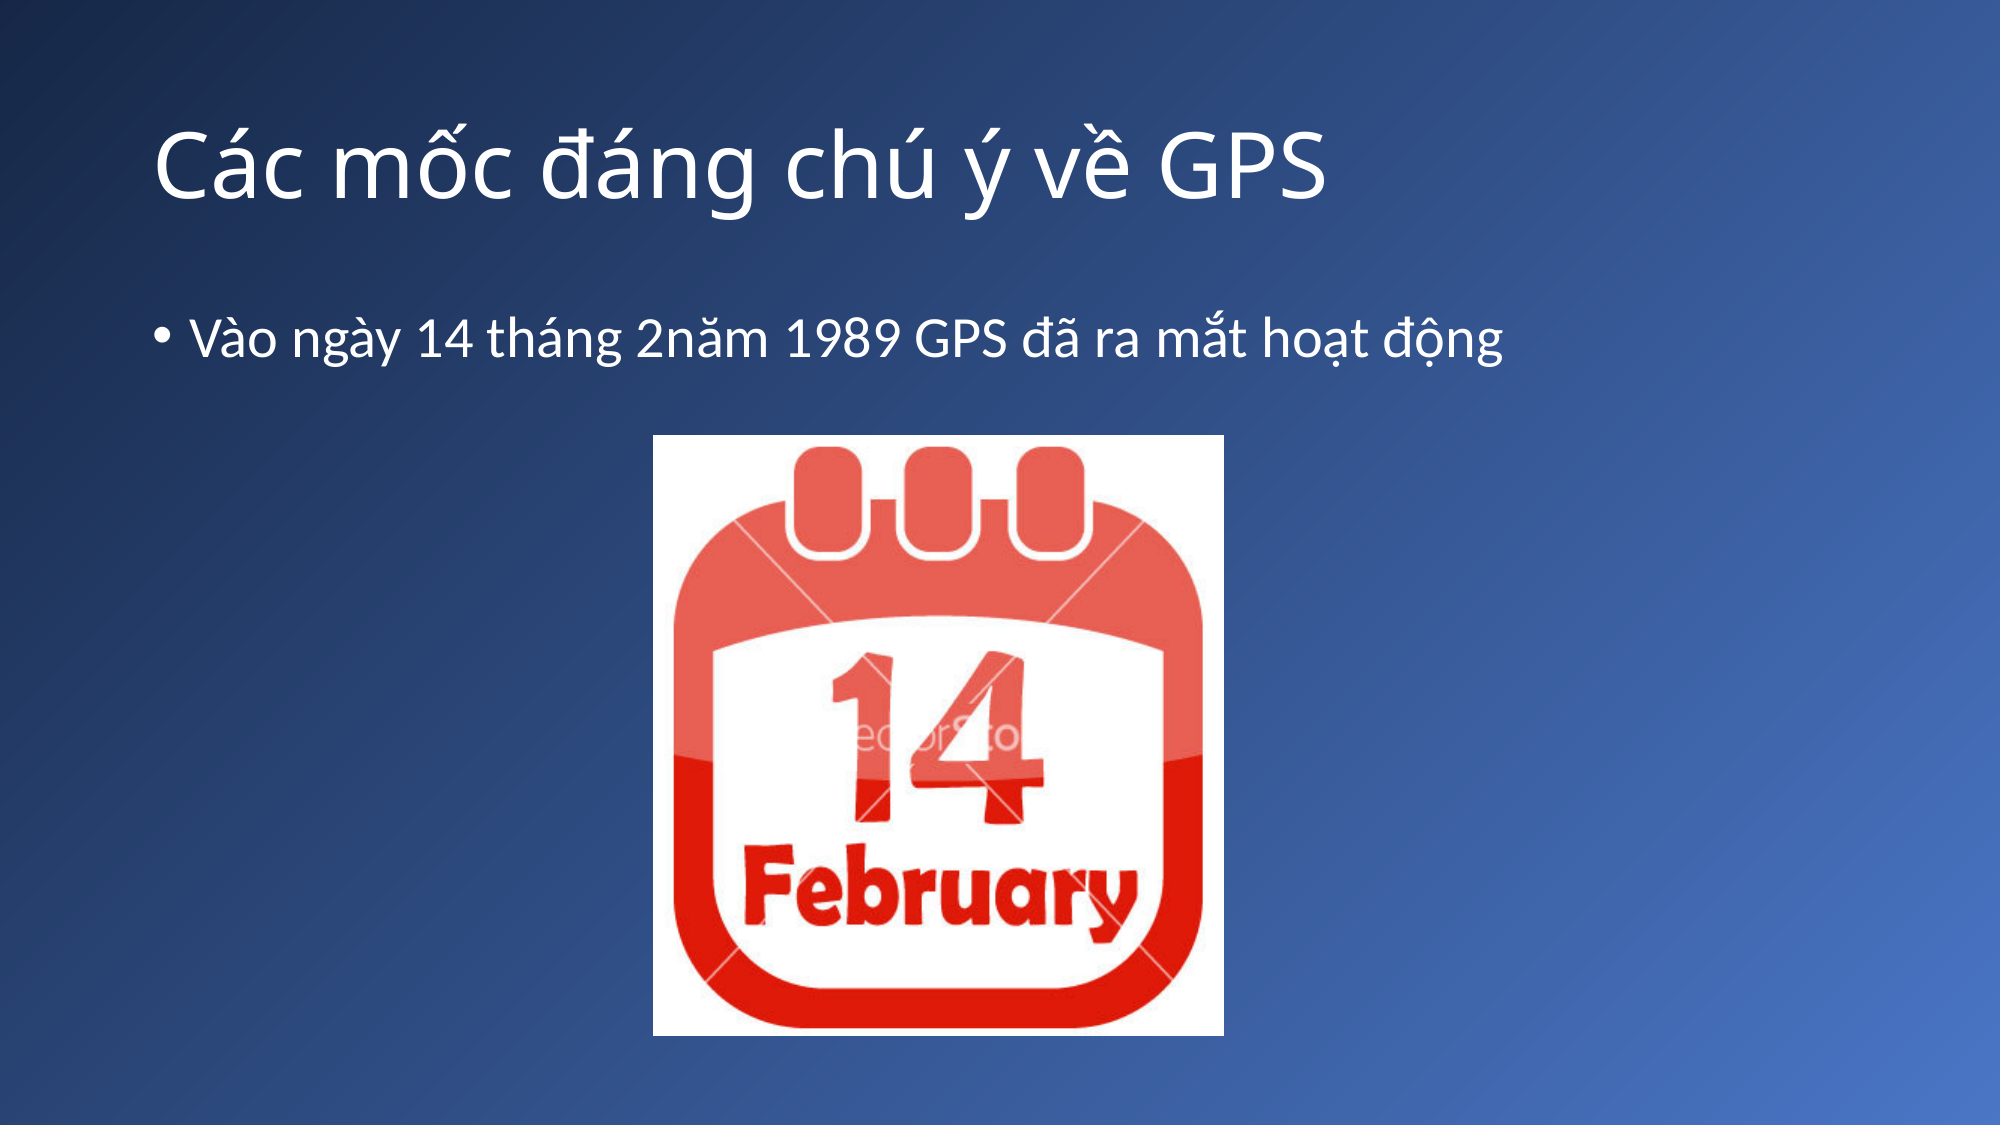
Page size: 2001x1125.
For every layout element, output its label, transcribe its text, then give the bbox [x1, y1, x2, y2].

title Các mốc đáng chú ý về GPS [137, 59, 1863, 278]
list Vào ngày 14 tháng 2năm 1989 GPS đã ra mắt hoạt động [137, 299, 1863, 1014]
picture [653, 435, 1224, 1036]
